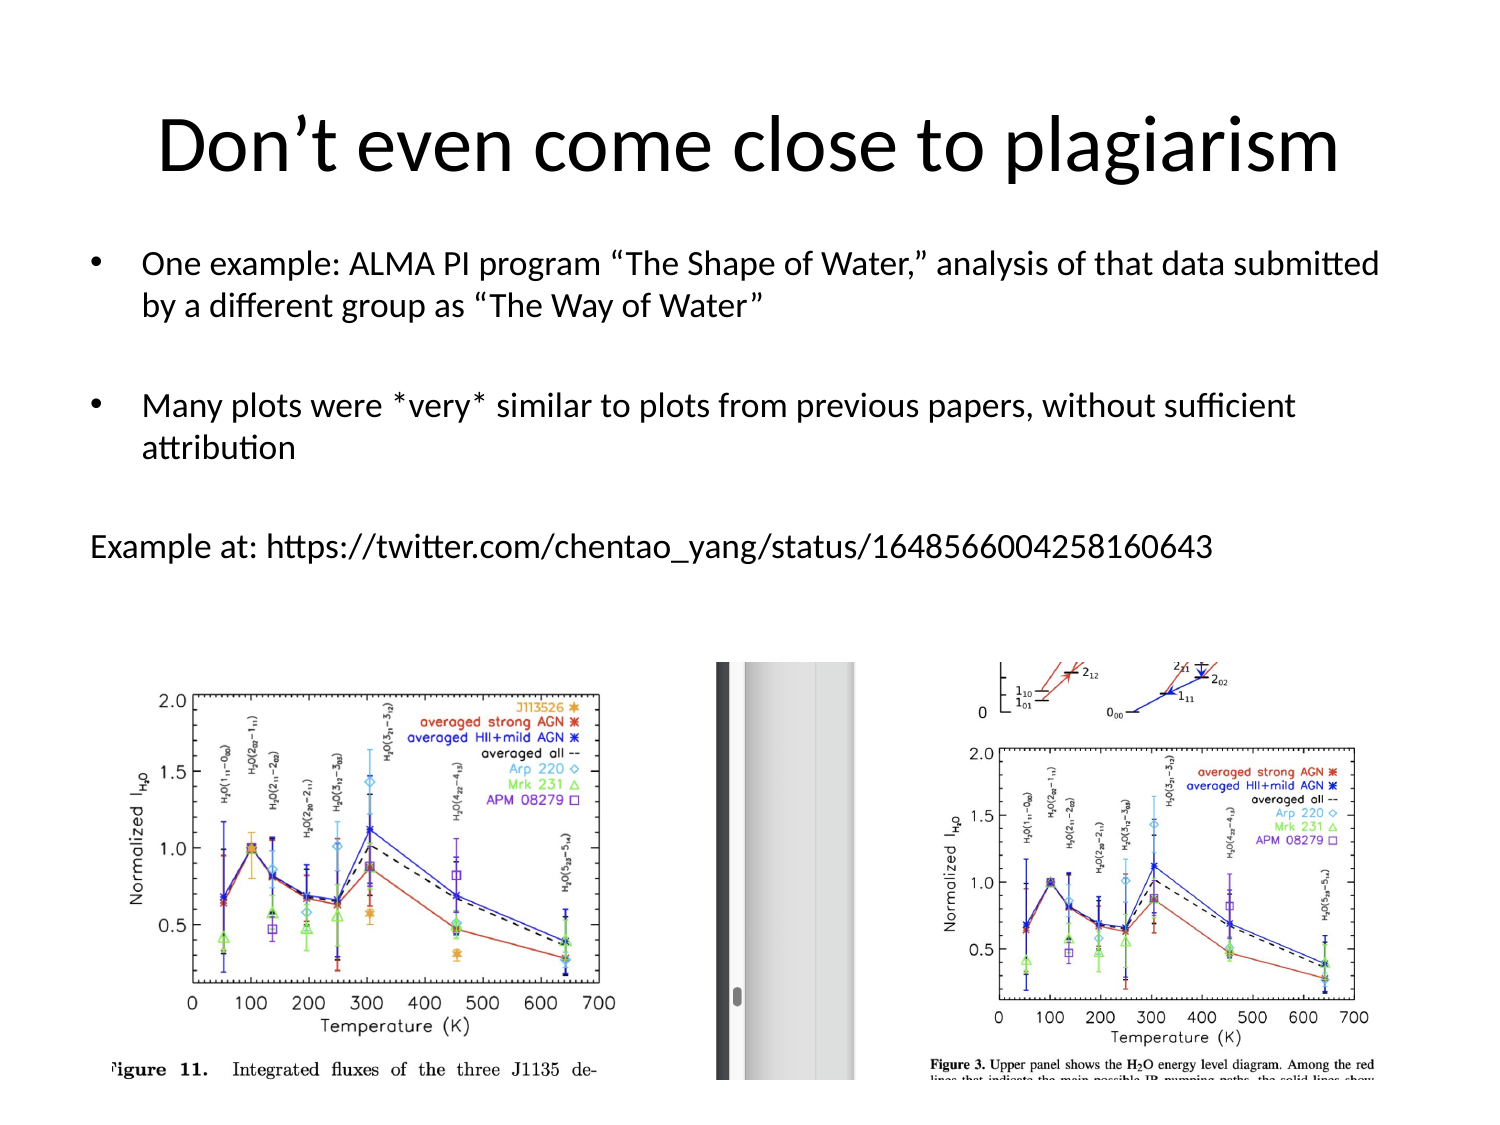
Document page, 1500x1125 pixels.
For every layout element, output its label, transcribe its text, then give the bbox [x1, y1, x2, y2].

picture [112, 662, 1388, 1081]
title Don’t even come close to plagiarism [75, 45, 1425, 232]
list One example: ALMA PI program “The Shape of Water,” analysis of that data submitted by a different group as “The Way of Water” Many plots were *very* similar to plots from previous papers, without sufficient attribution Example at: https://twitter.com/chentao_yang/status/1648566004258160643 [75, 232, 1425, 574]
